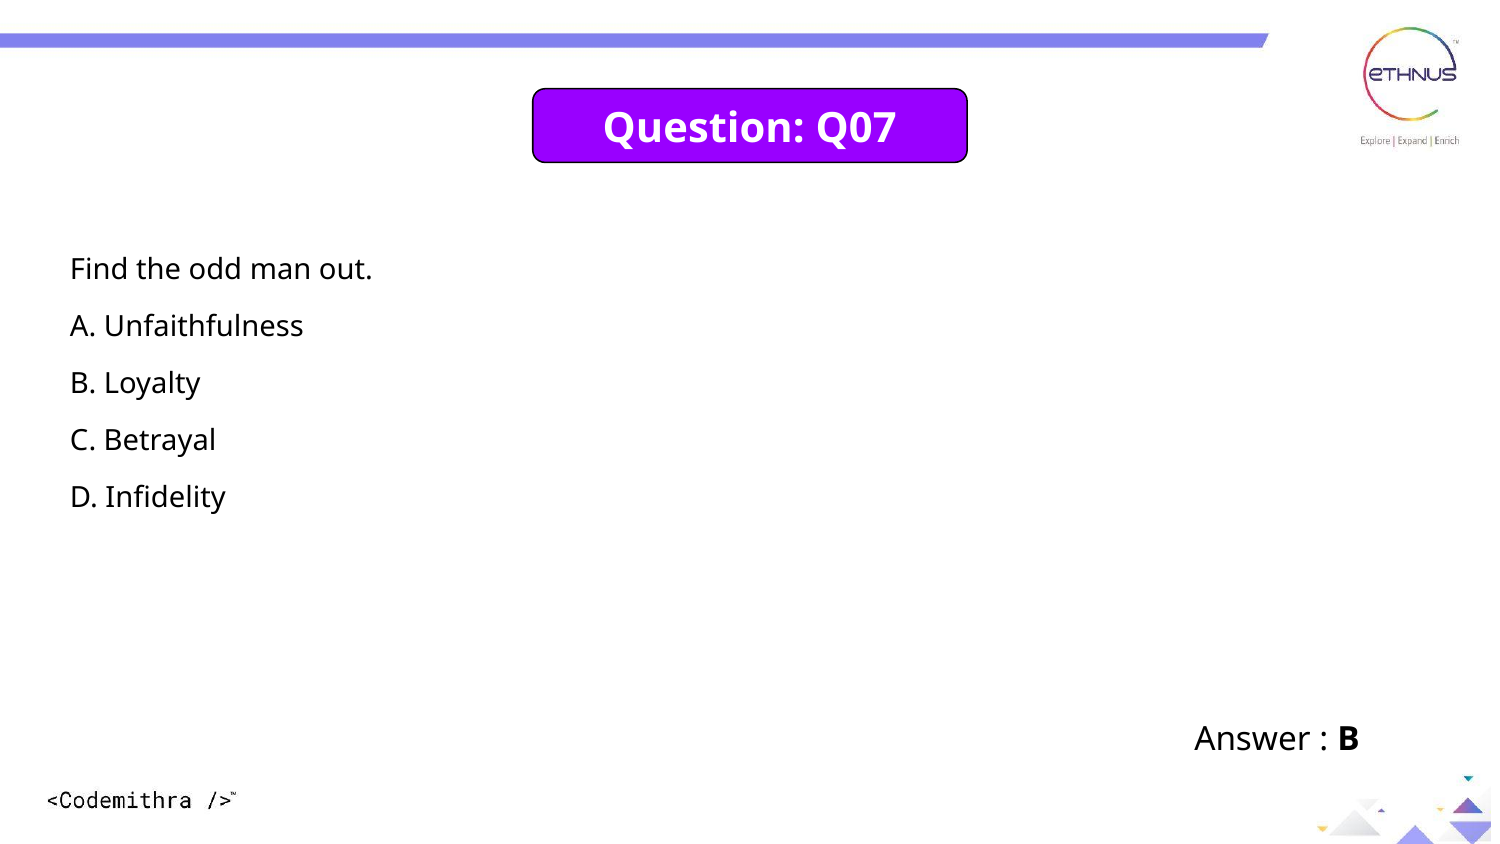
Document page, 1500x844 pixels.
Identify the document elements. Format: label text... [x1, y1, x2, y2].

text_box Find the odd man out. A. Unfaithfulness B. Loyalty C. Betrayal D. Infidelity [55, 237, 1279, 521]
text_box Question: Q07 [532, 88, 968, 163]
picture [0, 0, 1491, 844]
text_box Answer : B [1179, 709, 1419, 768]
